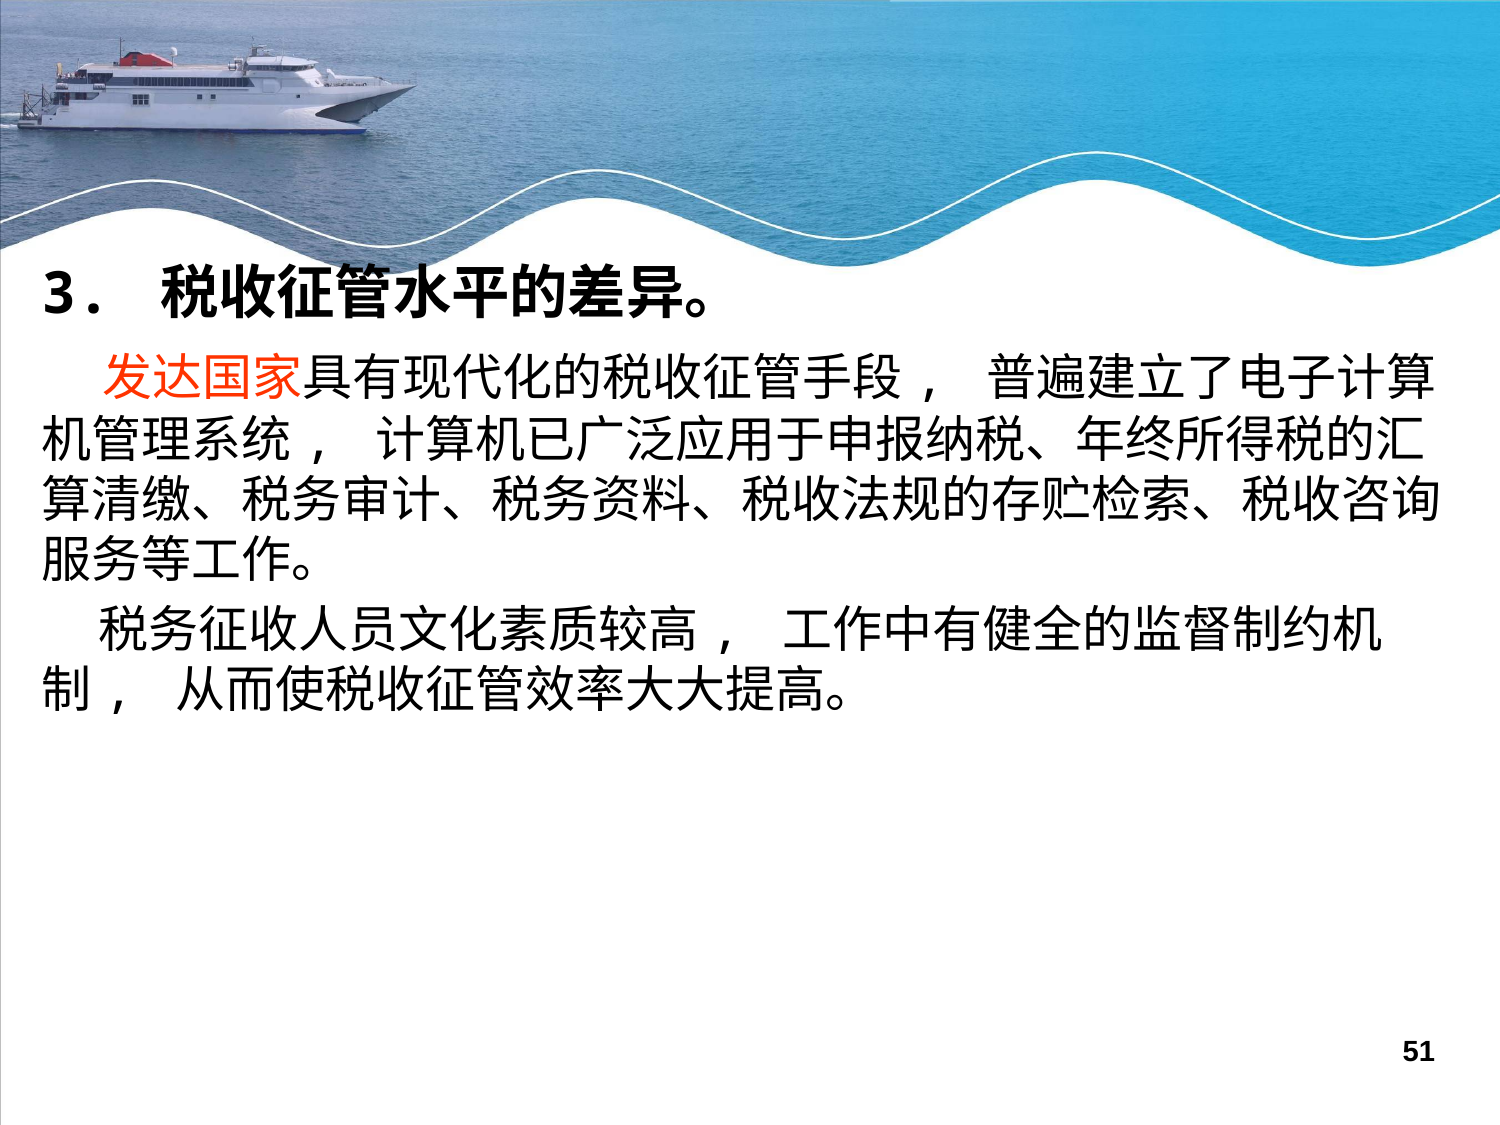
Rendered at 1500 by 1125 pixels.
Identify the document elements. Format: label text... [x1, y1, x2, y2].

text_box 51 [1137, 1024, 1450, 1103]
picture [0, 0, 1500, 1125]
list 3. 税收征管水平的差异。 发达国家具有现代化的税收征管手段, 普遍建立了电子计算机管理系统, 计算机已广泛应用于申报纳税、年终所得税的汇算清缴、税务审计、税务资料、税收法规的存贮检索、税收咨询服务等工作。 税务征收人员文化素质较高, 工作中有健全的监督制约机制, 从而使税收征管效率大大提高。 [40, 255, 1443, 1095]
